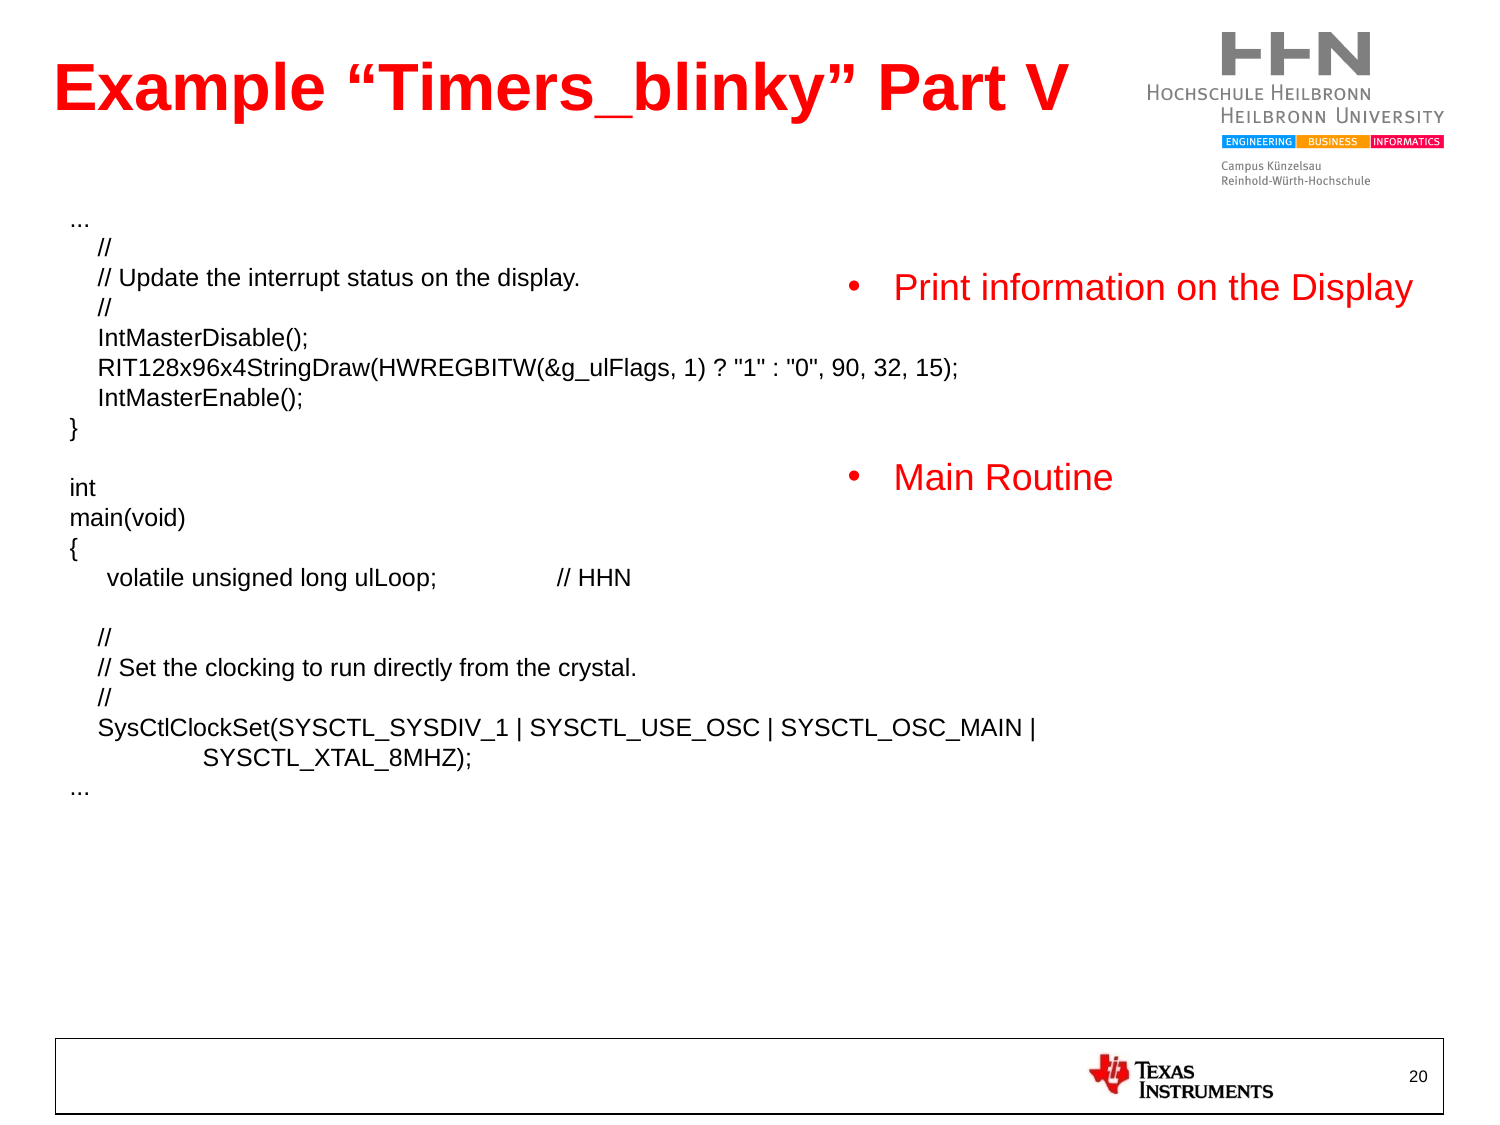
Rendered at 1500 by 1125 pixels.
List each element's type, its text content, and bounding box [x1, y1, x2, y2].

text_box Print information on the Display Main Routine [832, 255, 1459, 506]
slide_number 20 [1092, 1058, 1443, 1093]
list ... // // Update the interrupt status on the display. // IntMasterDisable(); RIT128x96x4StringDraw(HWREGBITW(&g_ulFlags, 1) ? "1" : "0", 90, 32, 15); IntMasterEnable(); } int main(void) { volatile unsigned long ulLoop; // HHN // // Set the clocking to run directly from the crystal. // SysCtlClockSet(SYSCTL_SYSDIV_1 | SYSCTL_USE_OSC | SYSCTL_OSC_MAIN | SYSCTL_XTAL_8MHZ); ... [54, 194, 1444, 965]
picture [1087, 1052, 1274, 1099]
picture [1148, 32, 1444, 185]
title Example “Timers_blinky” Part V [38, 23, 1426, 157]
